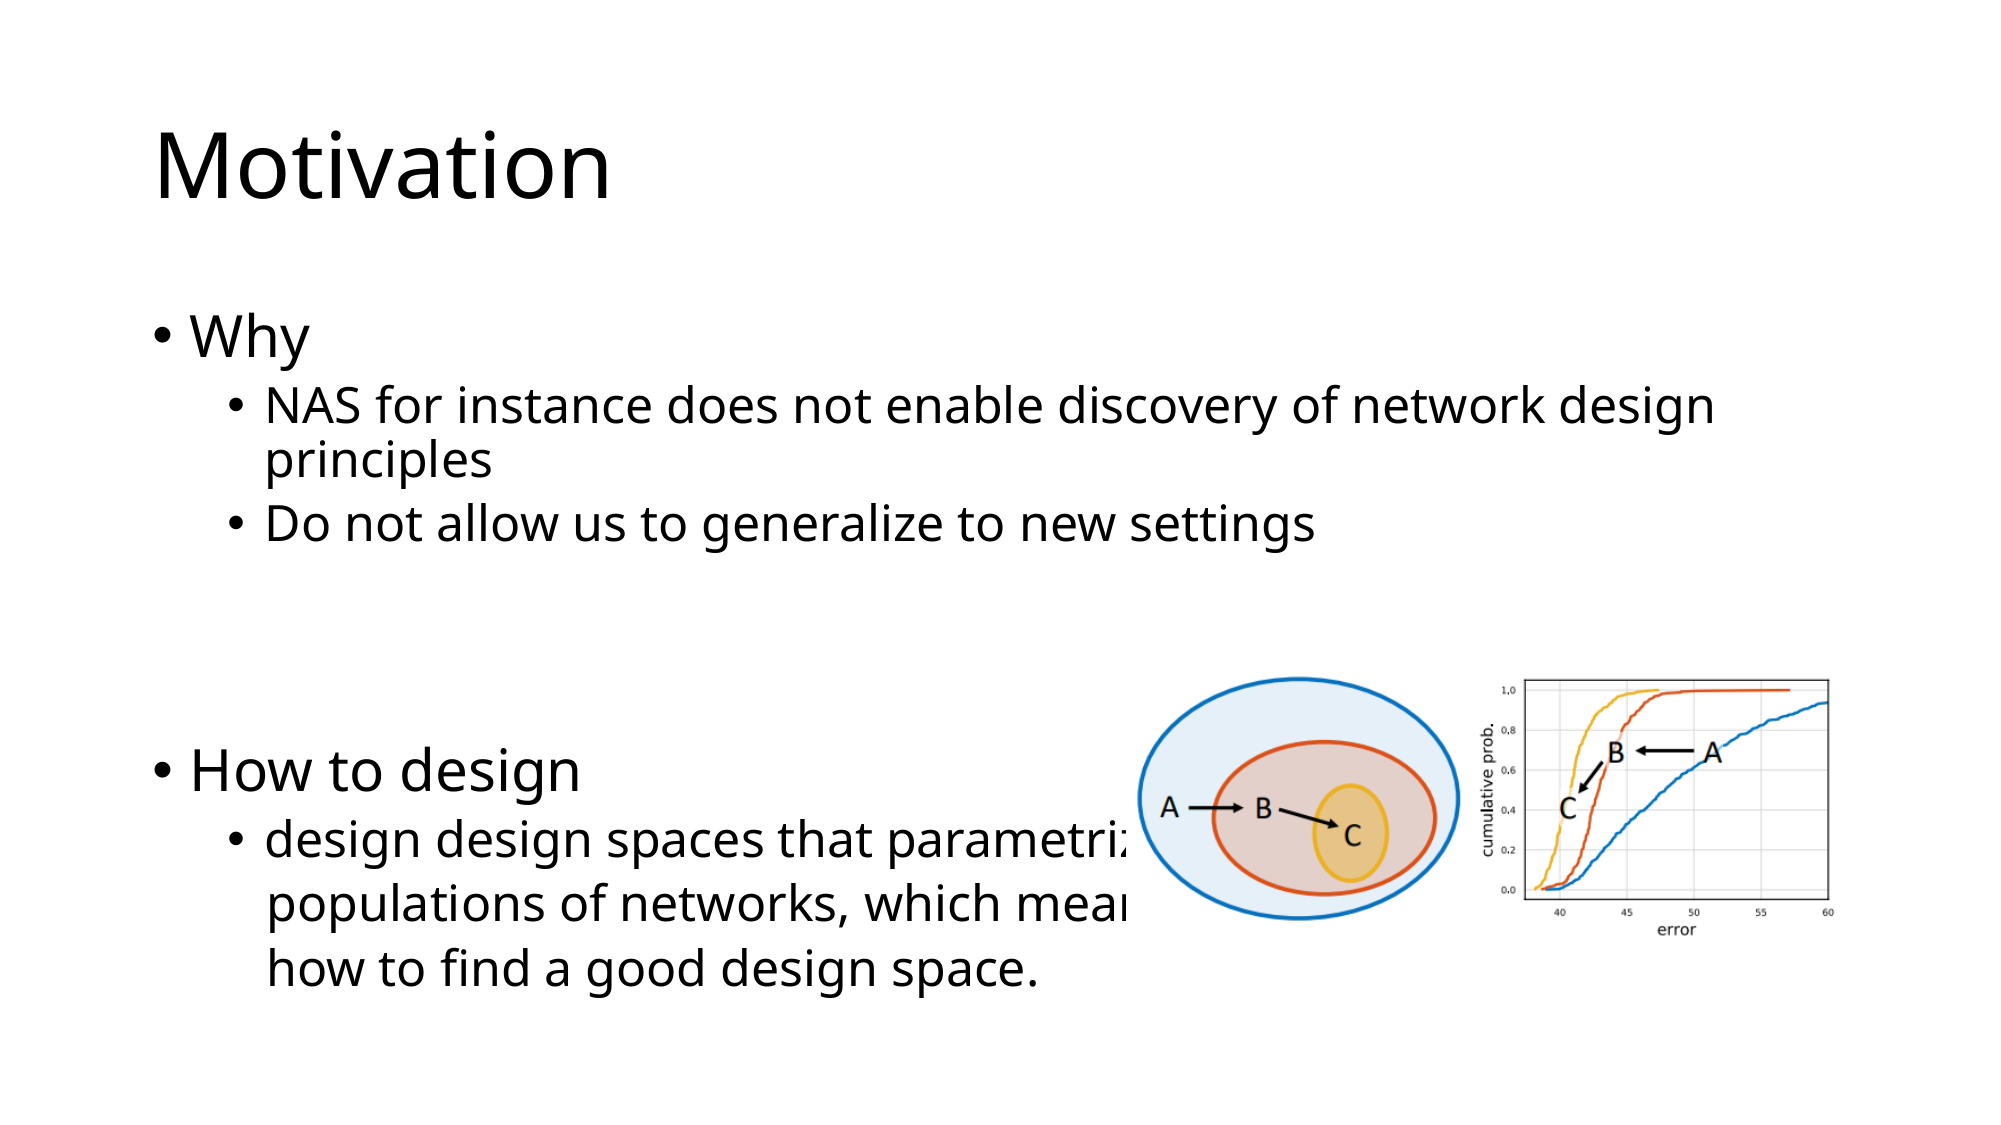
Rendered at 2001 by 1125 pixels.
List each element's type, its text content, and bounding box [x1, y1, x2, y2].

list Why NAS for instance does not enable discovery of network design principles Do not allow us to generalize to new settings How to design design design spaces that parametrize populations of networks, which means how to find a good design space. [137, 299, 1863, 1014]
title Motivation [137, 59, 1863, 278]
picture [1126, 656, 1841, 940]
